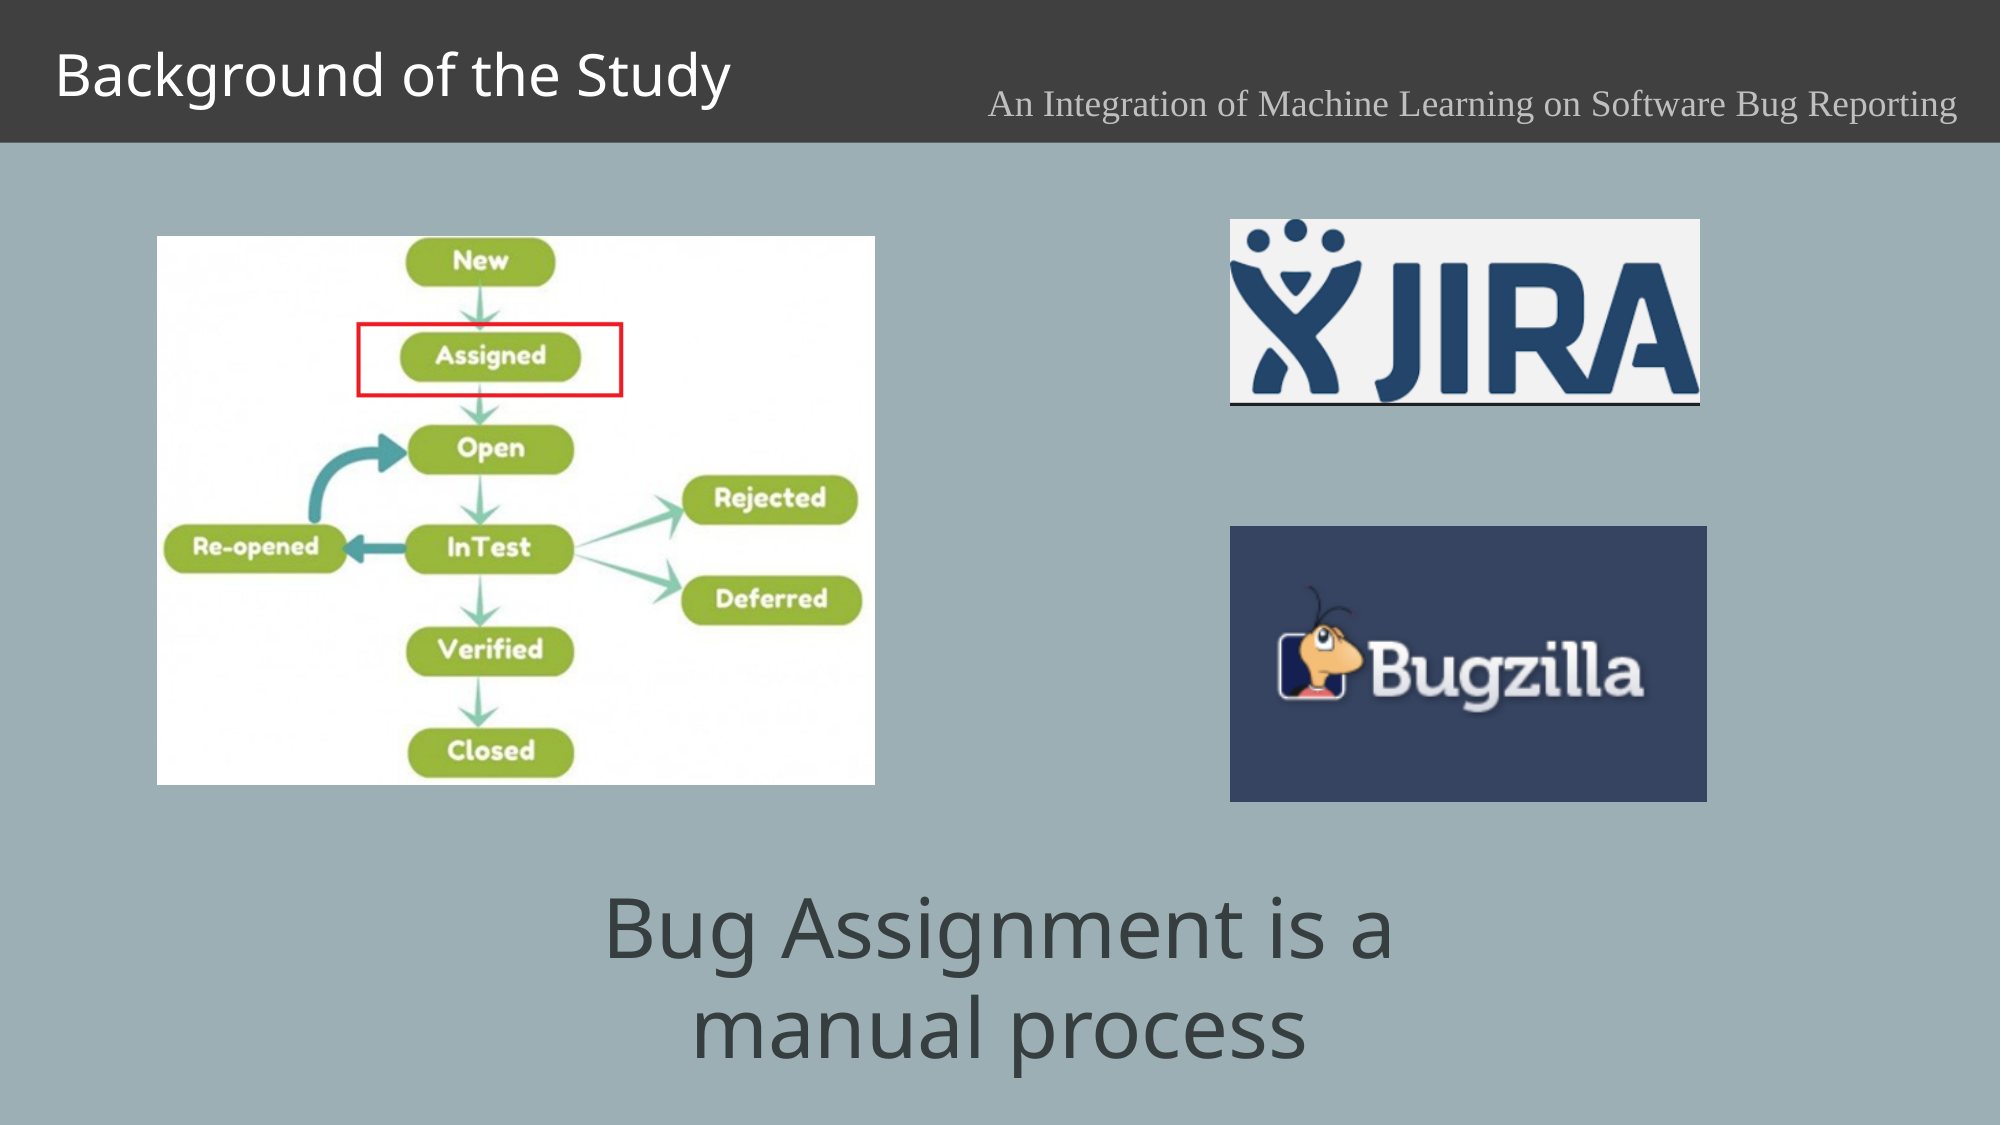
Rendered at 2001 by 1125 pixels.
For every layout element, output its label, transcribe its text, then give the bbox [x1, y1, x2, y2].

picture [157, 236, 875, 785]
picture [1230, 526, 1707, 802]
subtitle Background of the Study [40, 30, 1156, 234]
text_box [0, 0, 2000, 144]
picture [1230, 219, 1700, 406]
text_box Bug Assignment is a manual process [578, 867, 1422, 1083]
text_box An Integration of Machine Learning on Software Bug Reporting [972, 71, 2000, 132]
